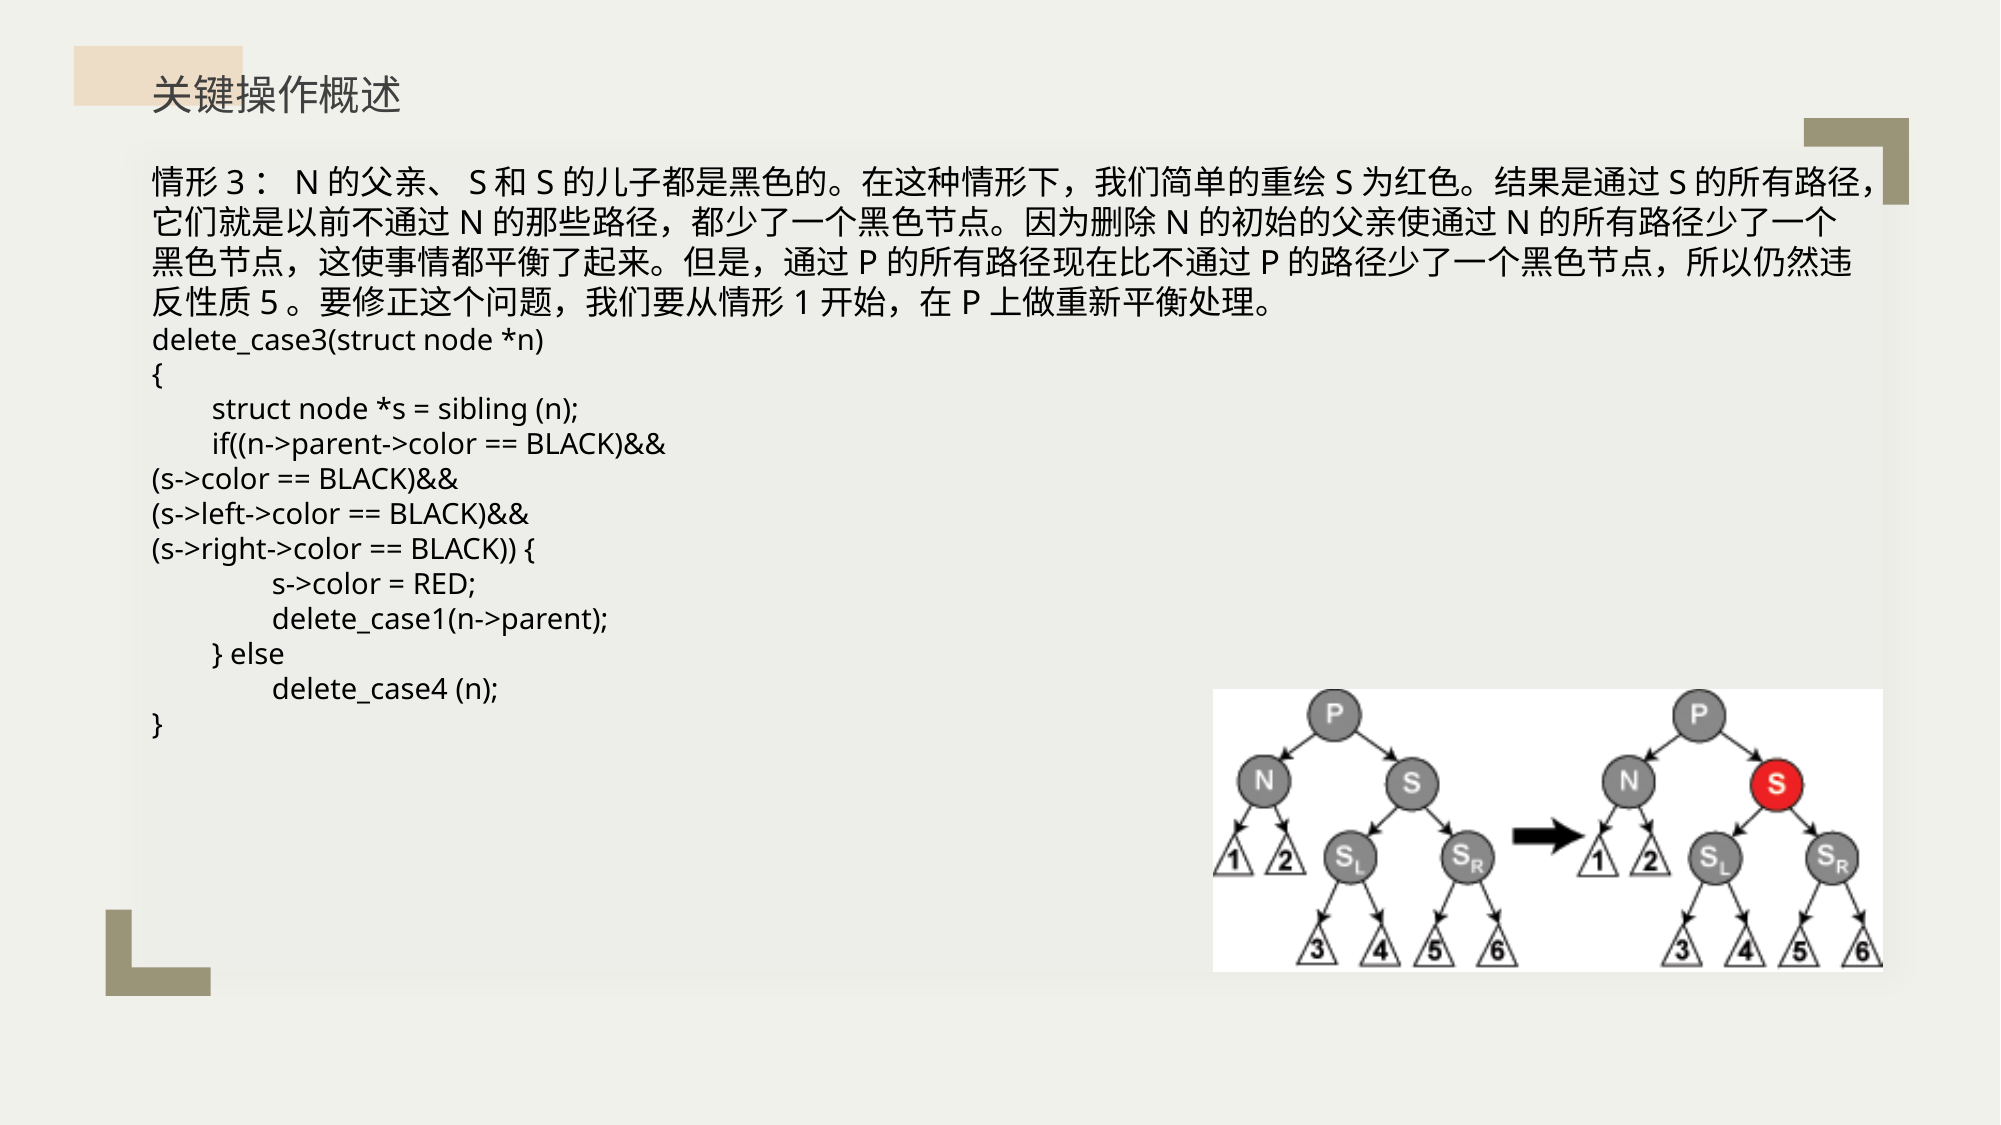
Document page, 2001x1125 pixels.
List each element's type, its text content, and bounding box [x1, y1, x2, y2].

text_box 关键操作概述 [137, 36, 663, 126]
text_box [73, 45, 137, 107]
text_box [136, 153, 1213, 972]
picture [1213, 689, 1883, 972]
text_box 情形3：N的父亲、S和S的儿子都是黑色的。在这种情形下，我们简单的重绘S为红色。结果是通过S的所有路径，它们就是以前不通过N的那些路径，都少了一个黑色节点。因为删除N的初始的父亲使通过N的所有路径少了一个黑色节点，这使事情都平衡了起来。但是，通过P的所有路径现在比不通过P的路径少了一个黑色节点，所以仍然违反性质5。要修正这个问题，我们要从情形1开始，在P上做重新平衡处理。 delete_case3(struct node *n) { struct node *s = sibling (n); if((n->parent->color == BLACK)&& (s->color == BLACK)&& (s->left->color == BLACK)&& (s->right->color == BLACK)) { s->color = RED; delete_case1(n->parent); } else delete_case4 (n); } [137, 153, 1878, 748]
text_box [1878, 153, 1883, 689]
text_box [1803, 117, 1910, 206]
text_box [105, 909, 212, 997]
